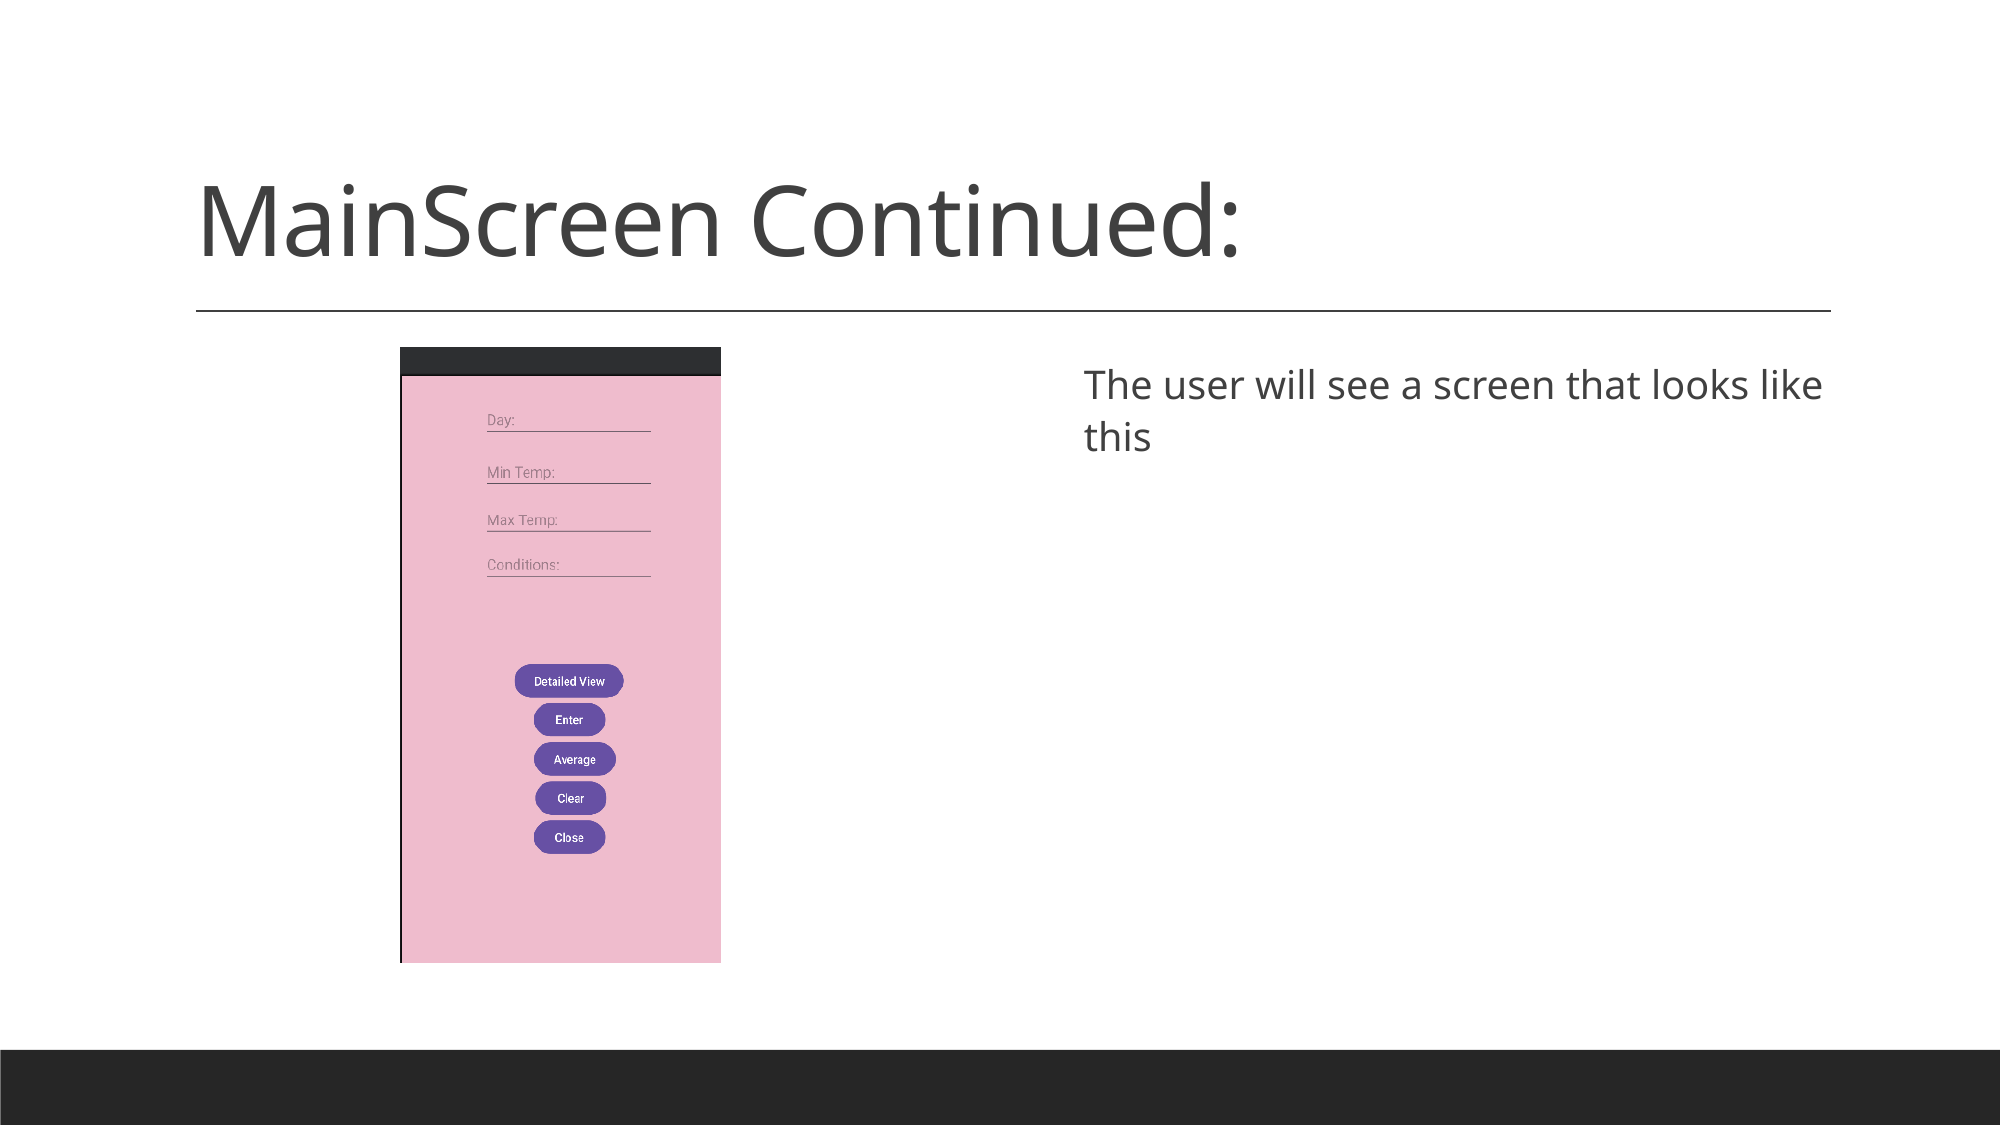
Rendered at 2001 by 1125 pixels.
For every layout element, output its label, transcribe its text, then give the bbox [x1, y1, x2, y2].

title MainScreen Continued: [180, 47, 1830, 285]
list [399, 347, 722, 964]
list The user will see a screen that looks like this [1068, 347, 1830, 963]
